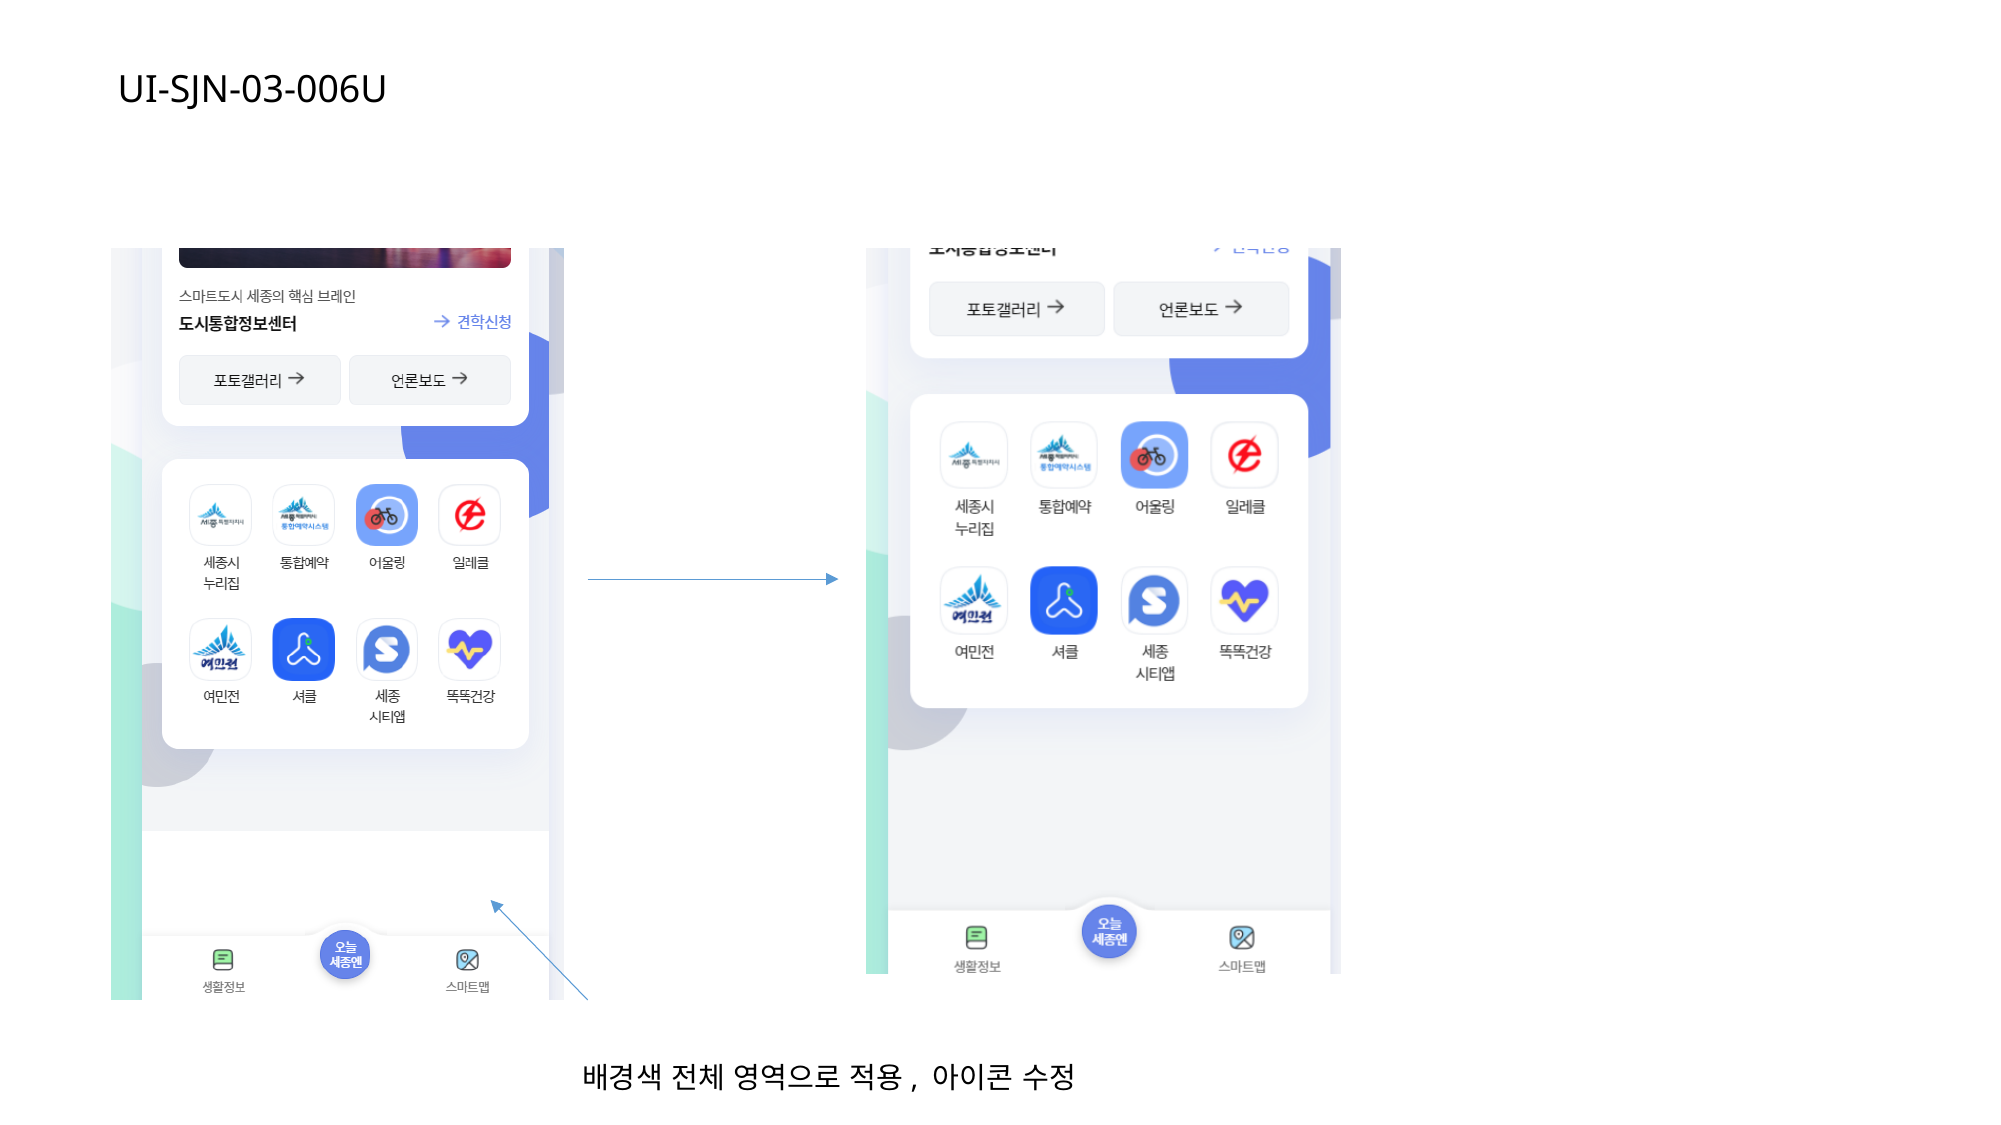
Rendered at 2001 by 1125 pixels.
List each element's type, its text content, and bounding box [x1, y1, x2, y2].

text_box UI-SJN-03-006U [102, 57, 404, 118]
text_box 배경색 전체 영역으로 적용, 아이콘 수정 [567, 1034, 1092, 1102]
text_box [490, 899, 588, 1000]
picture [111, 248, 564, 1000]
picture [866, 248, 1341, 975]
